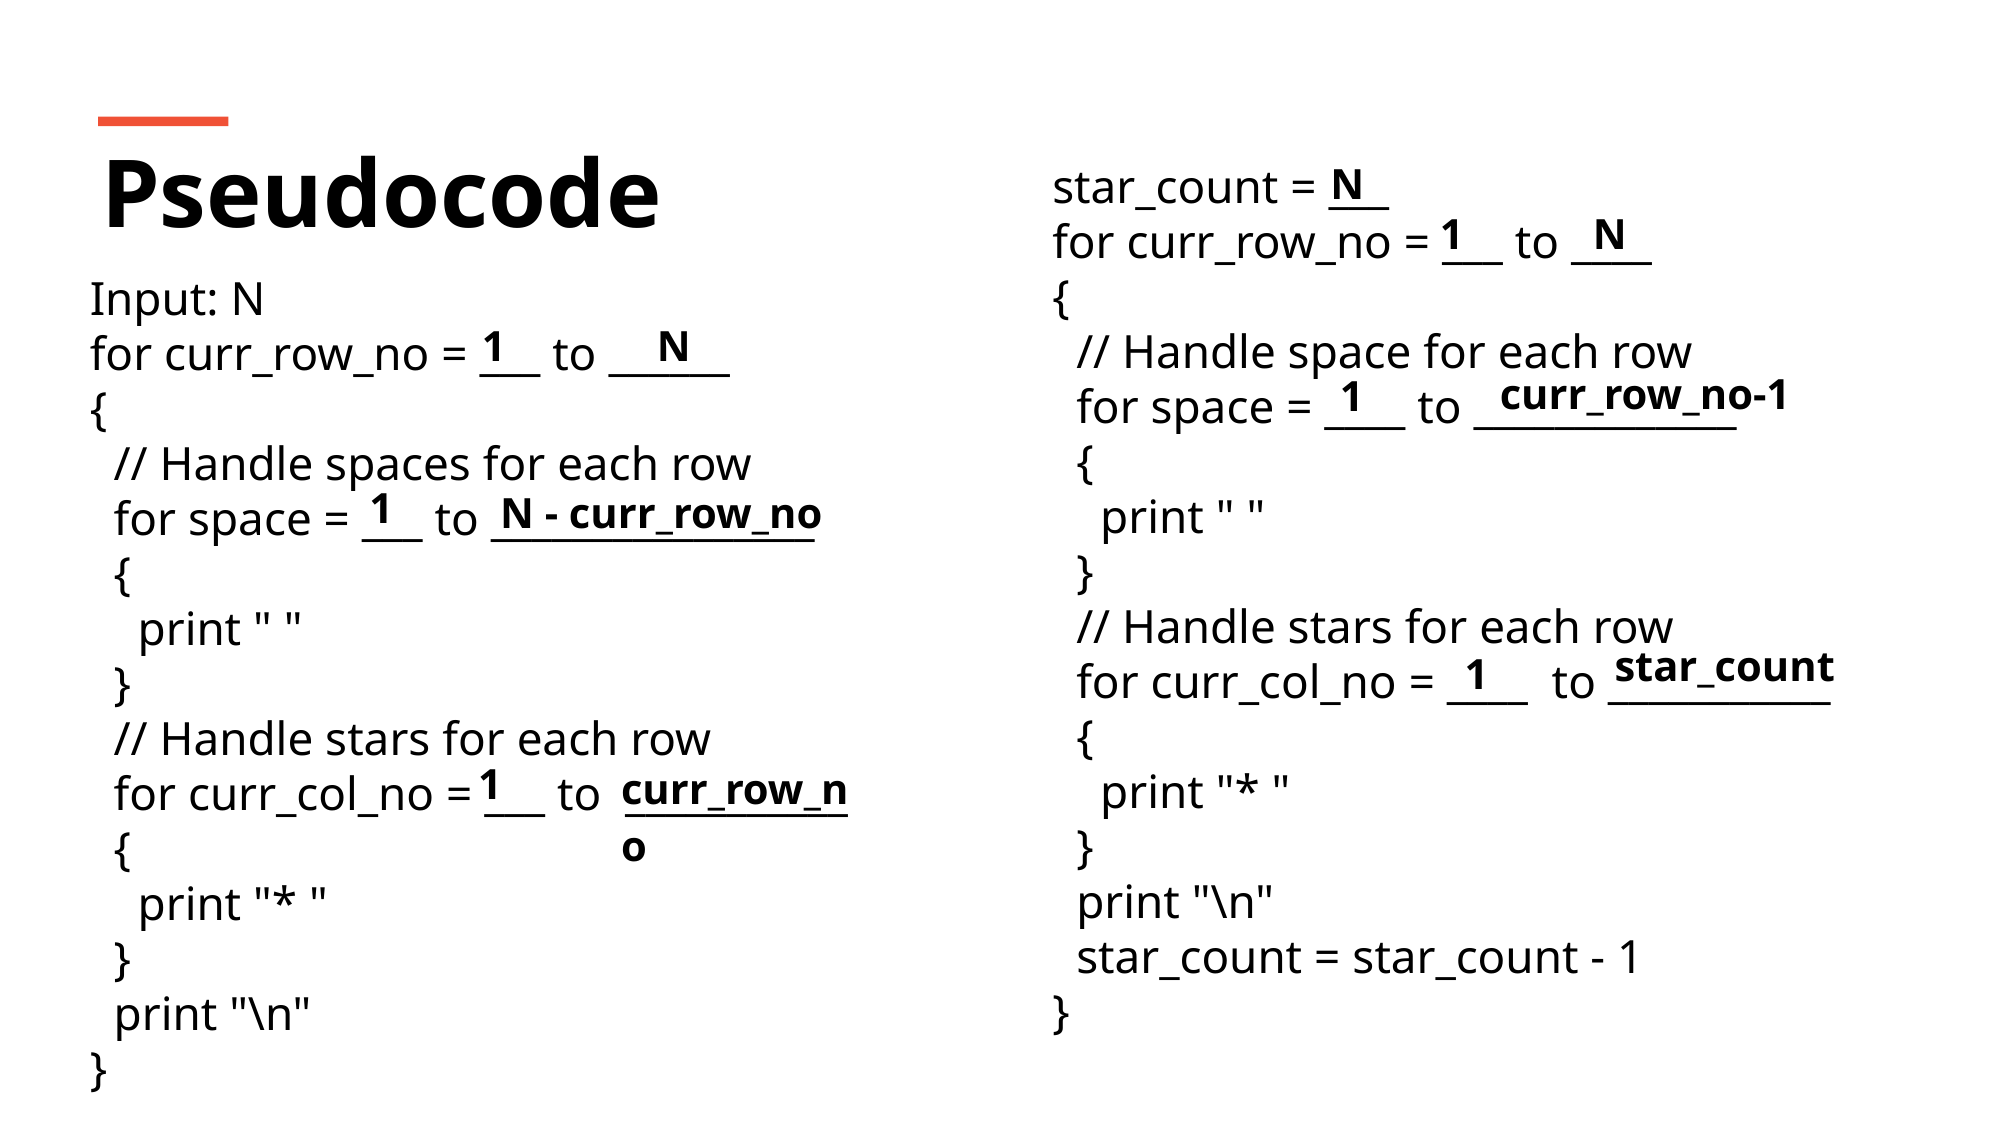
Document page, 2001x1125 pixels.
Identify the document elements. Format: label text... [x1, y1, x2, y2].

text_box [96, 115, 231, 128]
text_box N - curr_row_no [485, 471, 888, 545]
text_box N [1578, 200, 1625, 265]
text_box star_count [1599, 624, 2000, 698]
text_box N [642, 312, 713, 378]
text_box Pseudocode [86, 126, 1914, 254]
text_box 1 [463, 750, 534, 815]
text_box star_count = ___ for curr_row_no = ___ to ____ { // Handle space for each row for space = ____ to _____________ { print " " } // Handle stars for each row for curr_col_no = ____ to ___________ { print "* " } print "\n" star_count = star_count - 1 } [1037, 150, 1913, 1125]
text_box 1 [354, 474, 425, 540]
text_box Input: N for curr_row_no = ___ to ______ { // Handle spaces for each row for space = ___ to ________________ { print " " } // Handle stars for each row for curr_col_no = ___ to ___________ { print "* " } print "\n" } [75, 262, 1037, 1125]
text_box curr_row_no [606, 747, 888, 878]
text_box N [1315, 149, 1363, 215]
text_box 1 [1324, 362, 1372, 428]
text_box 1 [1424, 200, 1472, 265]
text_box 1 [467, 312, 538, 378]
text_box 1 [1449, 640, 1497, 706]
text_box curr_row_no-1 [1485, 353, 1913, 426]
